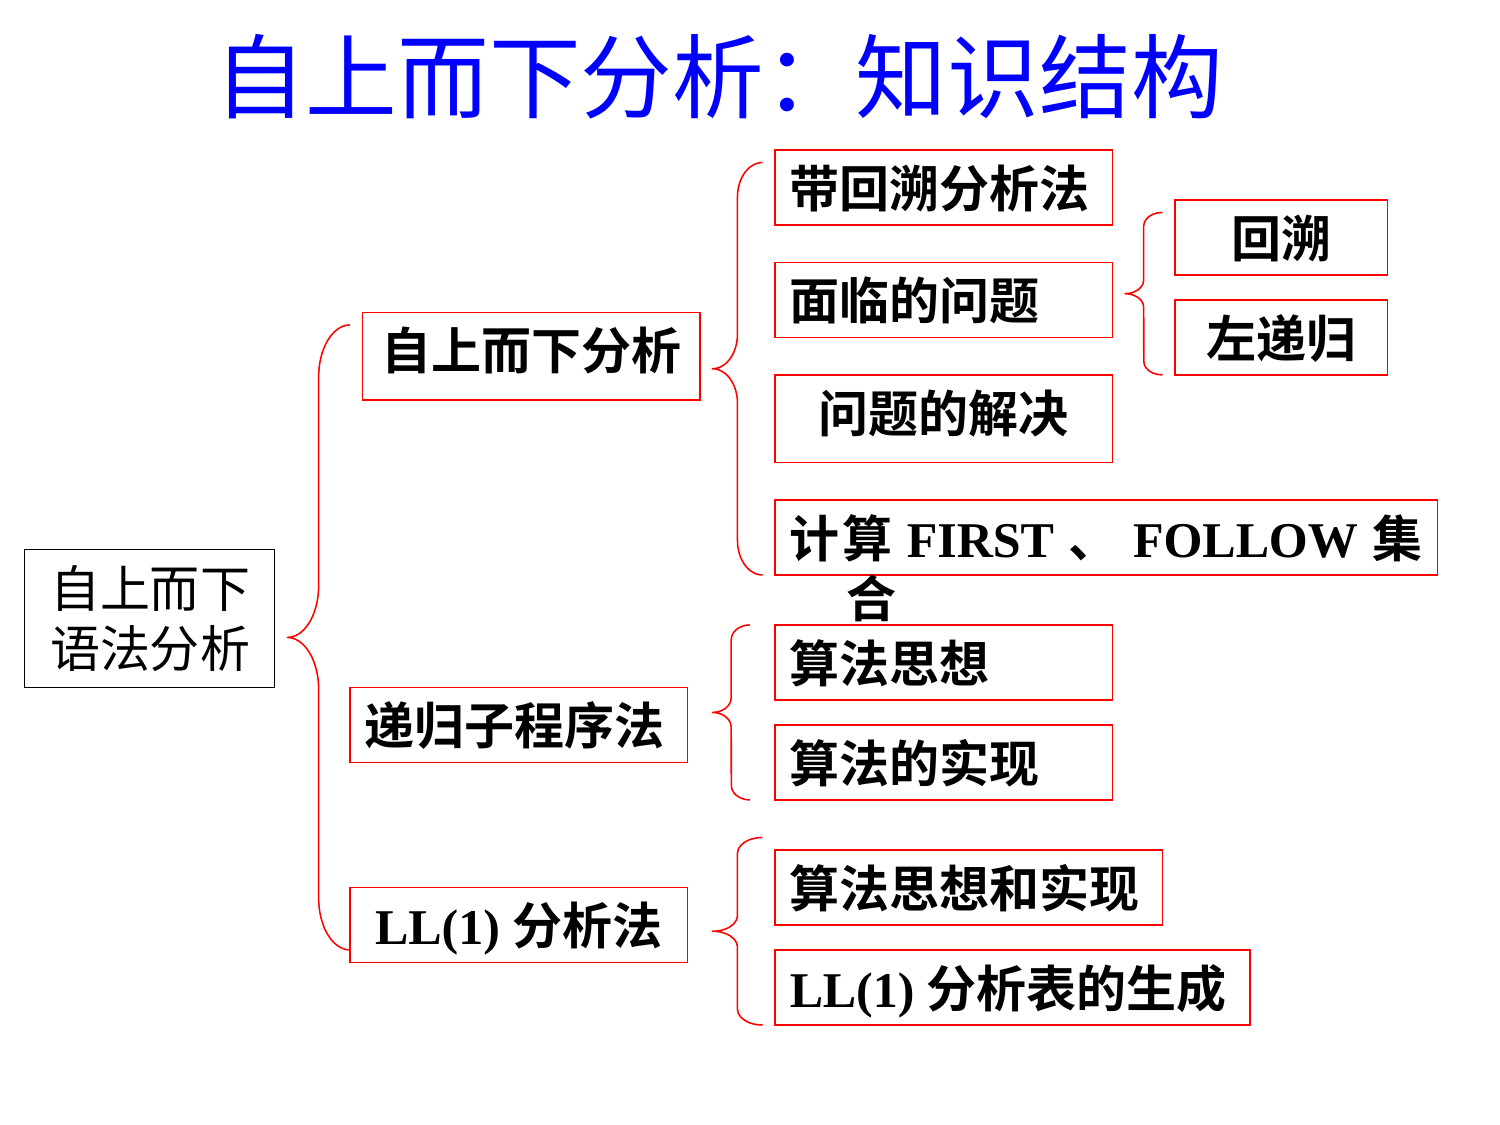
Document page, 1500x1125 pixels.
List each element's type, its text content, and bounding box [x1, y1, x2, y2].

title 自上而下分析：知识结构 [24, 12, 1413, 138]
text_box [712, 149, 1438, 576]
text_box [712, 624, 1113, 801]
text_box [287, 312, 701, 963]
list 自上而下语法分析 [24, 549, 275, 688]
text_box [712, 837, 1251, 1026]
